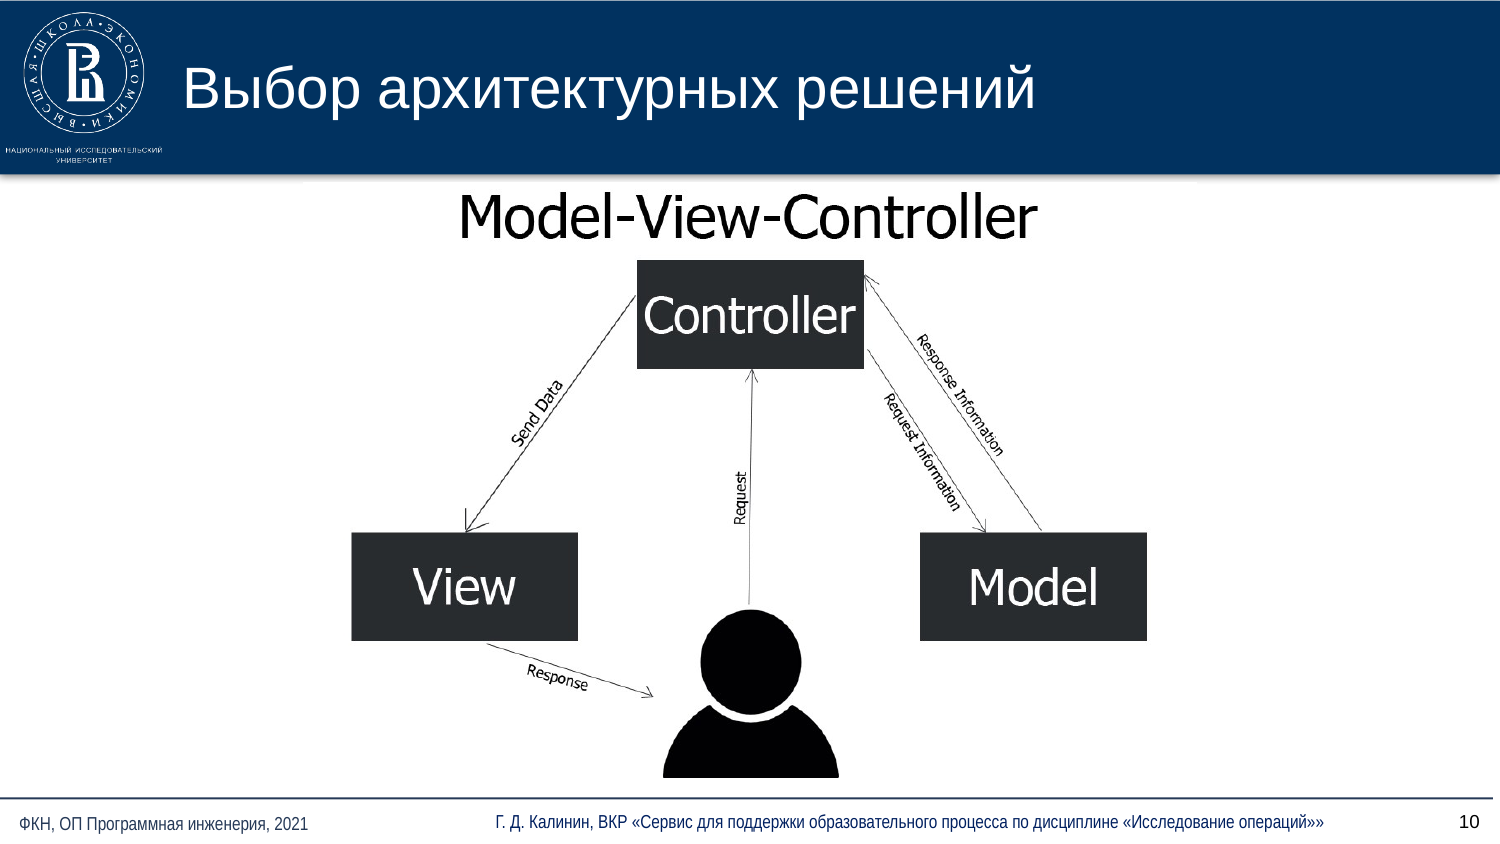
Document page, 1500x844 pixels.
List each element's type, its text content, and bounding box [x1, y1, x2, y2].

text_box Выбор архитектурных решений [171, 8, 1500, 162]
picture [303, 182, 1197, 778]
text_box <номер> [1446, 798, 1493, 844]
text_box Г. Д. Калинин, ВКР «Сервис для поддержки образовательного процесса по дисциплине «Исследование операций»» [395, 799, 1424, 842]
picture [6, 12, 162, 163]
